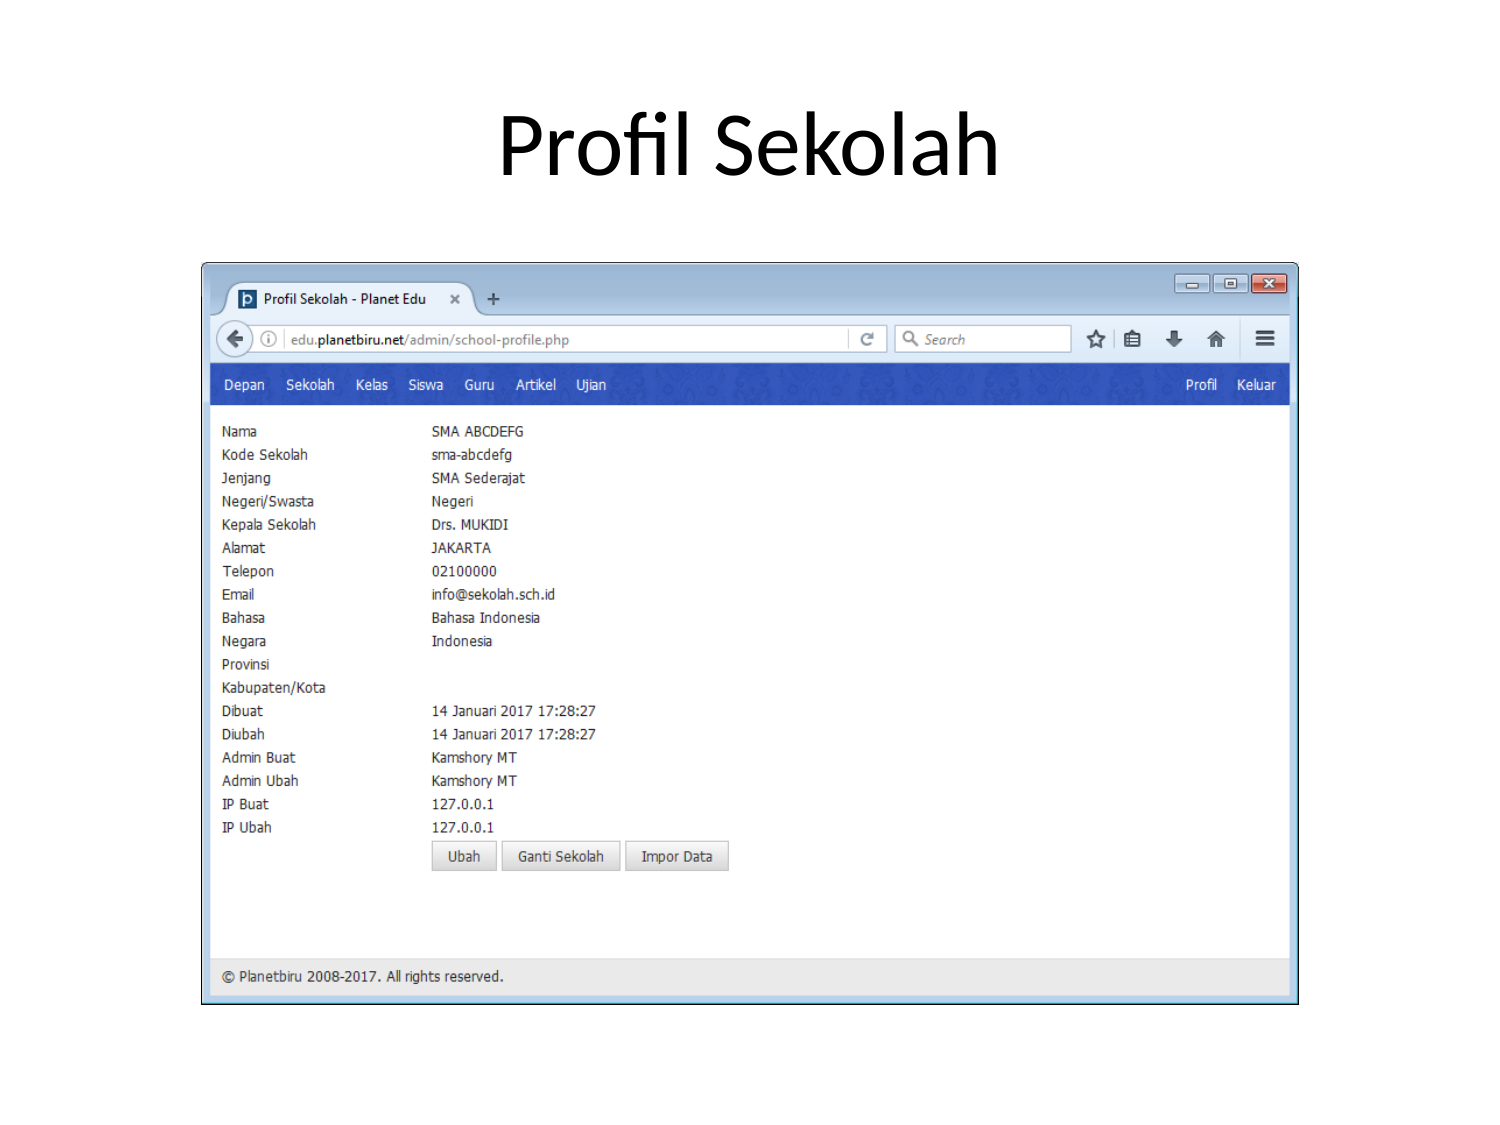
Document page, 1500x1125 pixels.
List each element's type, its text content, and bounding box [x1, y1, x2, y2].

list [201, 262, 1299, 1006]
title Profil Sekolah [75, 45, 1425, 233]
